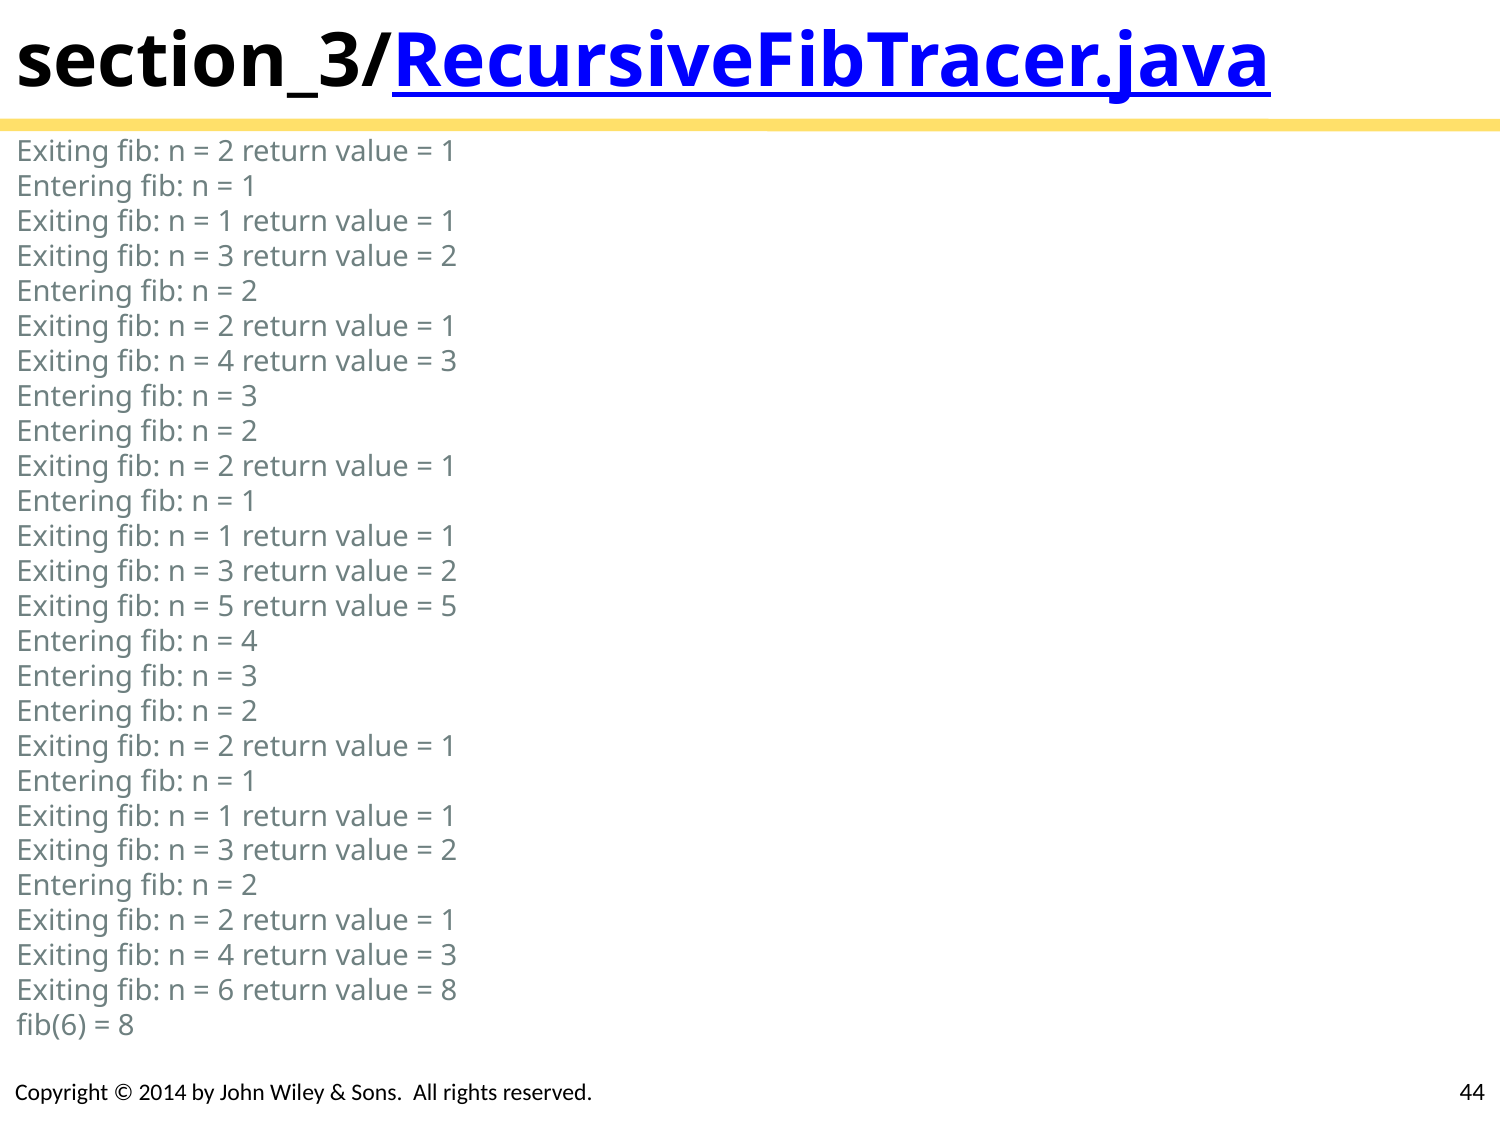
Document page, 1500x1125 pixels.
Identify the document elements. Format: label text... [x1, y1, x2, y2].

title section_3/RecursiveFibTracer.java [1, 0, 1500, 125]
text_box Exiting fib: n = 2 return value = 1 Entering fib: n = 1 Exiting fib: n = 1 return value = 1 Exiting fib: n = 3 return value = 2 Entering fib: n = 2 Exiting fib: n = 2 return value = 1 Exiting fib: n = 4 return value = 3 Entering fib: n = 3 Entering fib: n = 2 Exiting fib: n = 2 return value = 1 Entering fib: n = 1 Exiting fib: n = 1 return value = 1 Exiting fib: n = 3 return value = 2 Exiting fib: n = 5 return value = 5 Entering fib: n = 4 Entering fib: n = 3 Entering fib: n = 2 Exiting fib: n = 2 return value = 1 Entering fib: n = 1 Exiting fib: n = 1 return value = 1 Exiting fib: n = 3 return value = 2 Entering fib: n = 2 Exiting fib: n = 2 return value = 1 Exiting fib: n = 4 return value = 3 Exiting fib: n = 6 return value = 8 fib(6) = 8 [1, 125, 1500, 1100]
